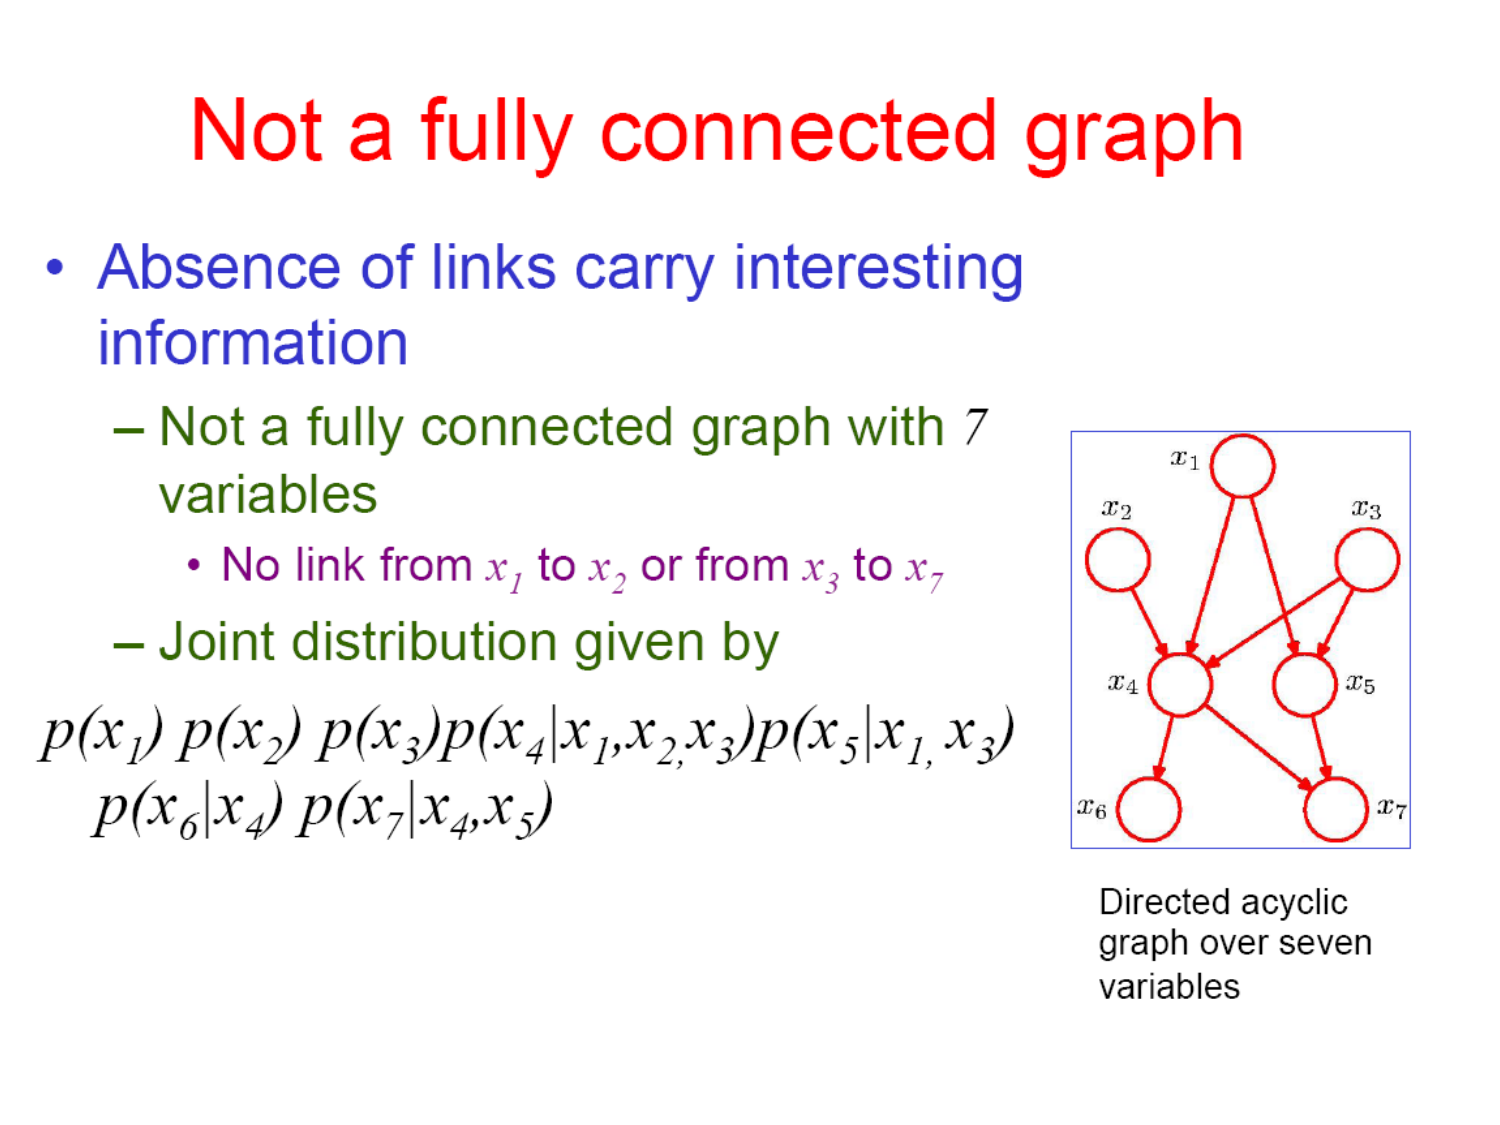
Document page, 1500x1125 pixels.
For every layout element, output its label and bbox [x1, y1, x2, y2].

picture [24, 87, 1458, 1026]
